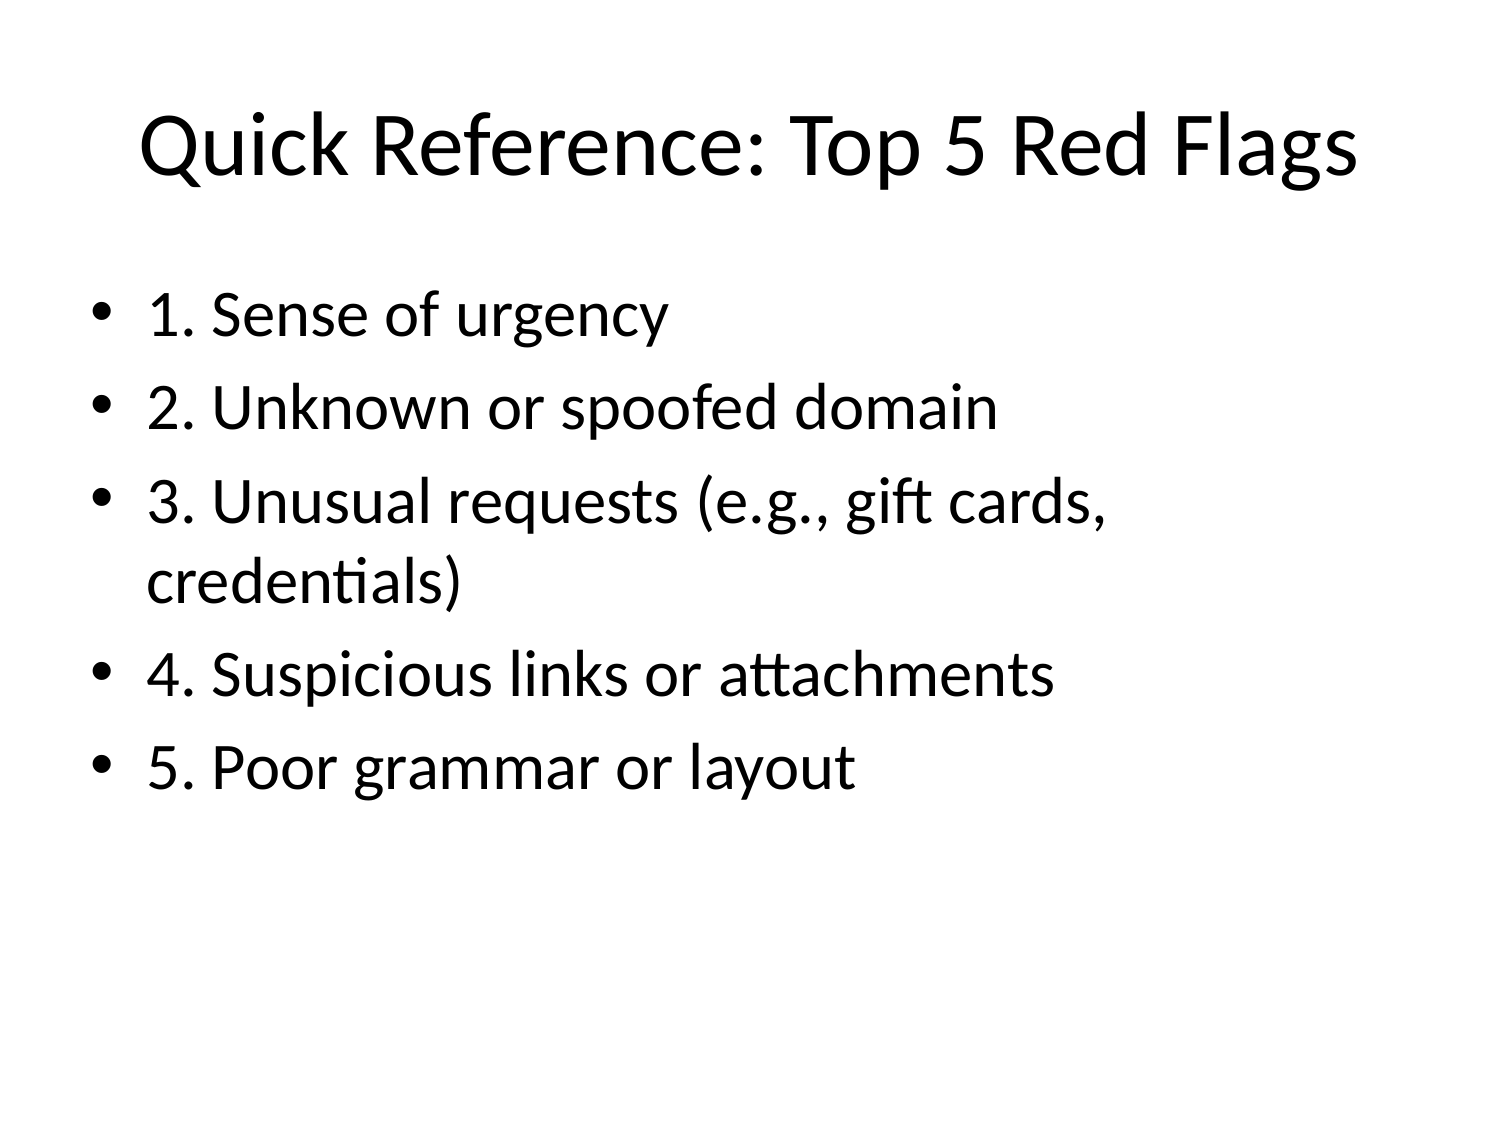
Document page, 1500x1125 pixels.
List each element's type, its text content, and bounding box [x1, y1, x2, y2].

list 1. Sense of urgency 2. Unknown or spoofed domain 3. Unusual requests (e.g., gift cards, credentials) 4. Suspicious links or attachments 5. Poor grammar or layout [75, 262, 1425, 1005]
title Quick Reference: Top 5 Red Flags [75, 45, 1425, 233]
